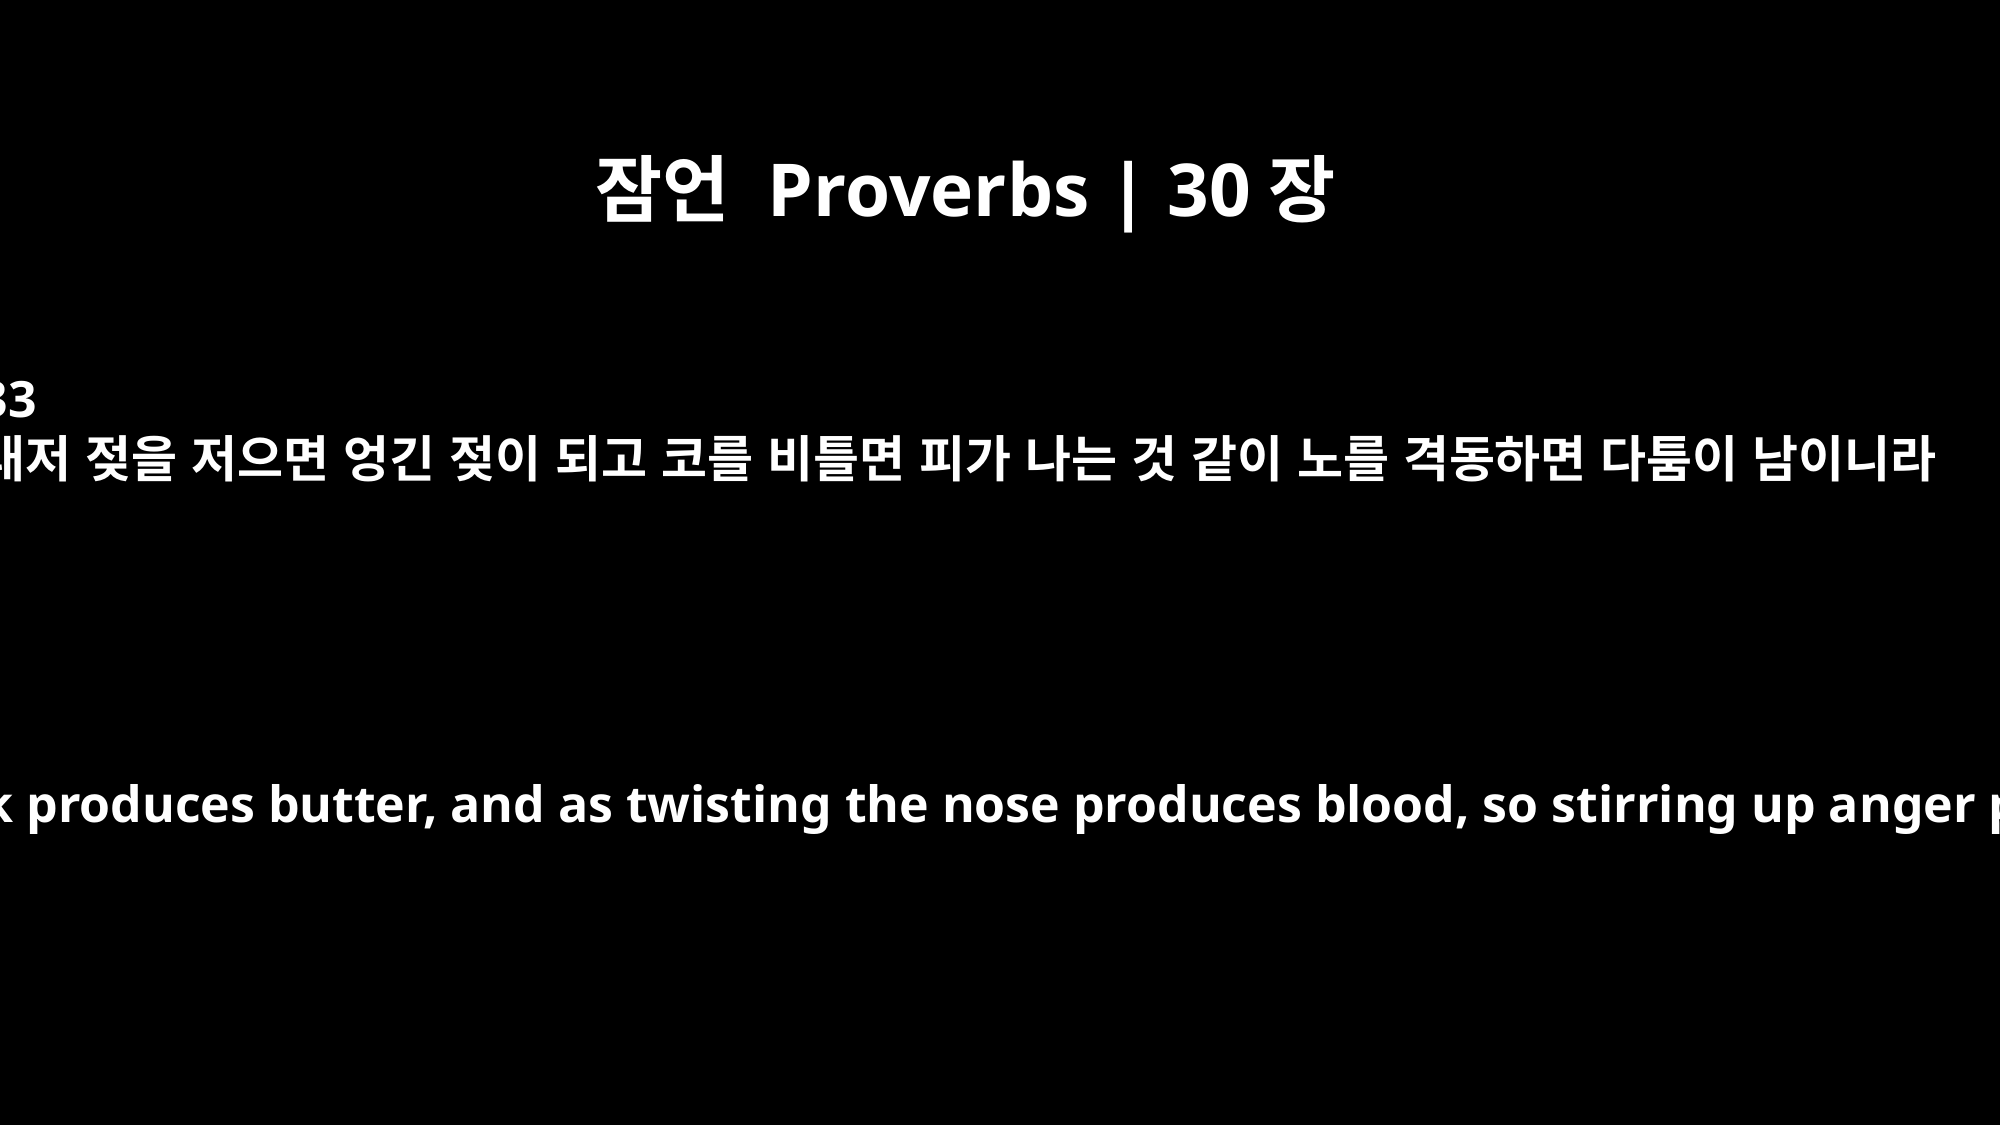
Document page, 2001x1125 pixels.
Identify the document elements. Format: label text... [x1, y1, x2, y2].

text_box 33 대저 젖을 저으면 엉긴 젖이 되고 코를 비틀면 피가 나는 것 같이 노를 격동하면 다툼이 남이니라 [0, 359, 1953, 495]
text_box For as churning the milk produces butter, and as twisting the nose produces blood, so stirring up anger produces strife." [0, 764, 2000, 840]
text_box 잠언 Proverbs | 30장 [580, 136, 1352, 239]
